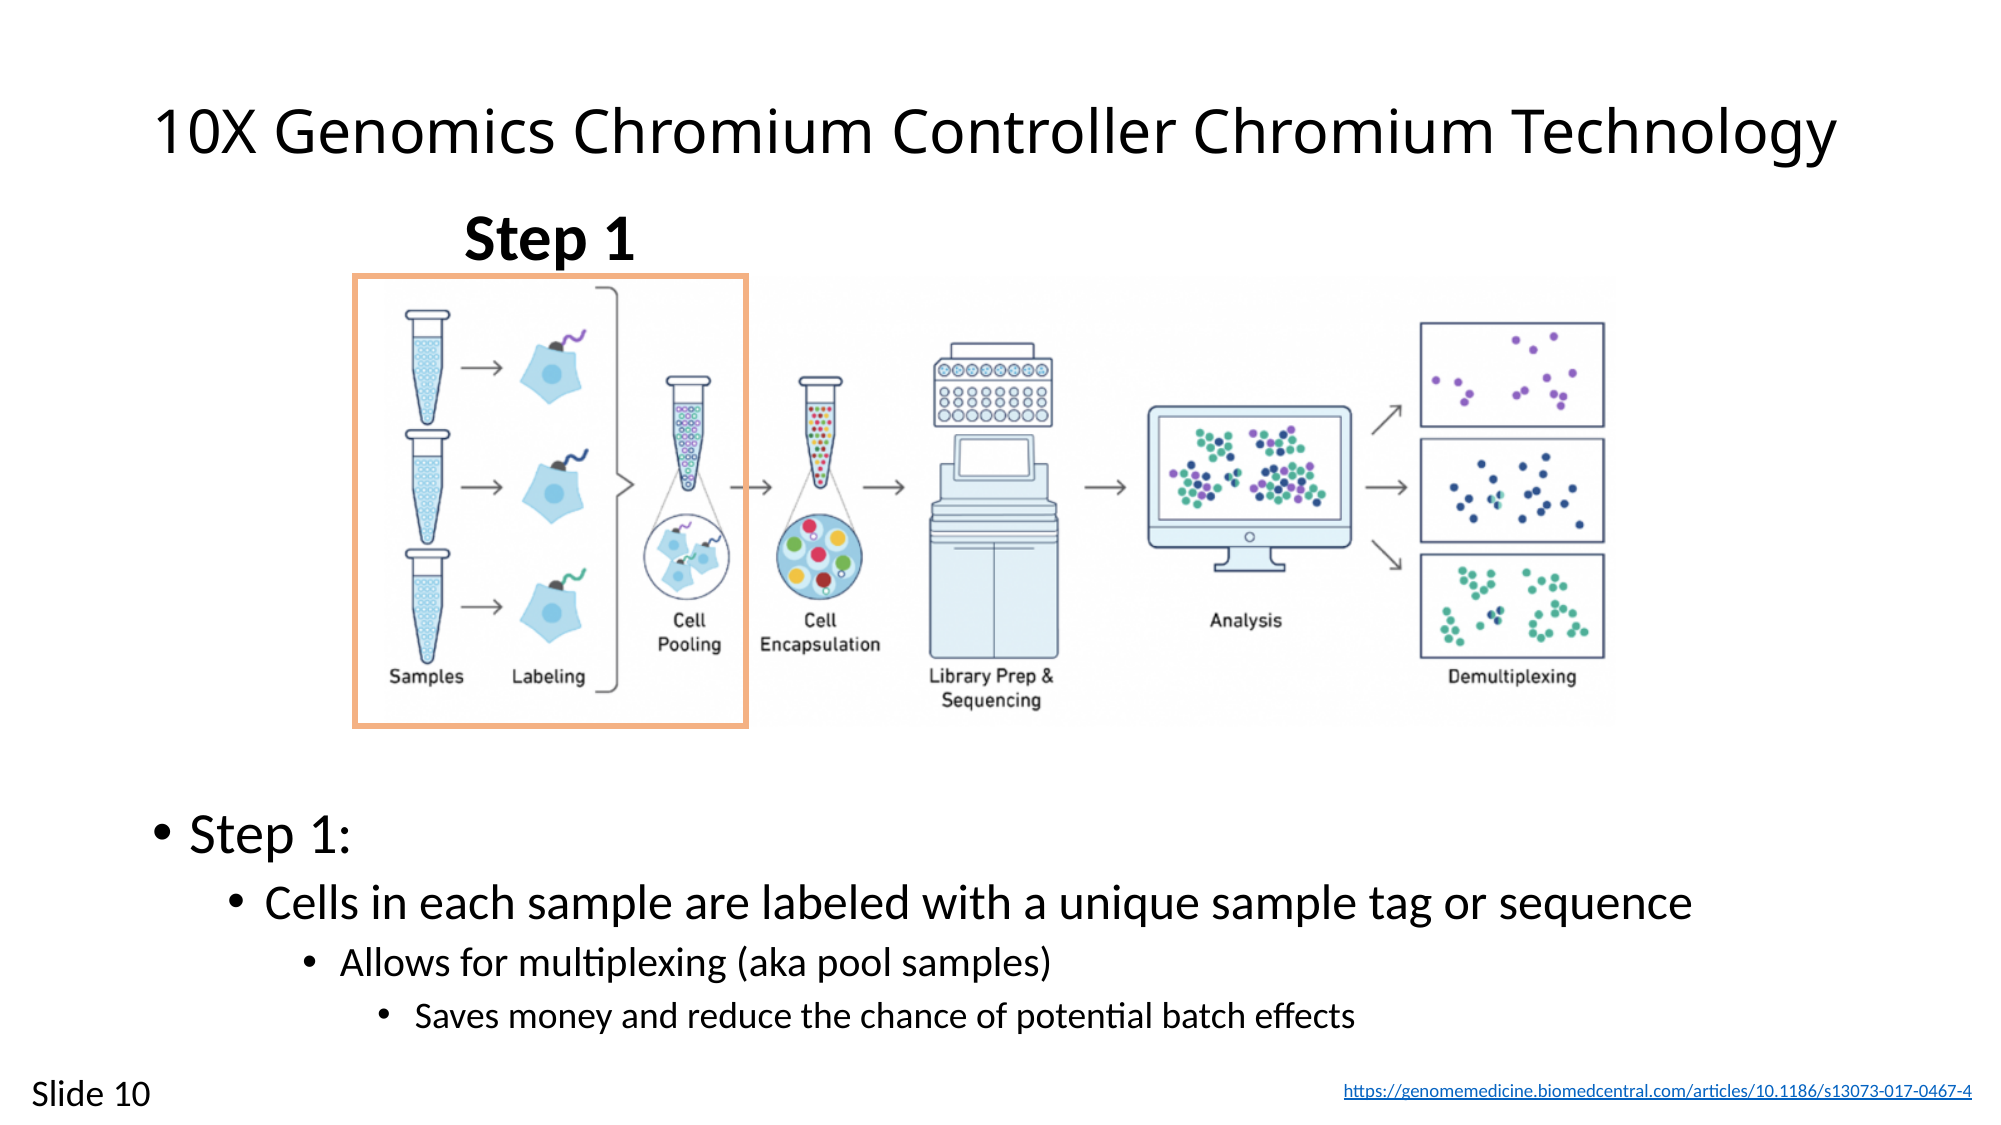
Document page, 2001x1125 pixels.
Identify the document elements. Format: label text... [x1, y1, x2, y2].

text_box Step 1 [438, 186, 663, 276]
list Step 1: Cells in each sample are labeled with a unique sample tag or sequence Allows for multiplexing (aka pool samples) Saves money and reduce the chance of potential batch effects [137, 795, 1887, 1083]
title 10X Genomics Chromium Controller Chromium Technology [137, 59, 1863, 208]
text_box Slide 10 [16, 1061, 191, 1121]
text_box https://genomemedicine.biomedcentral.com/articles/10.1186/s13073-017-0467-4 [1328, 1070, 2000, 1125]
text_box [355, 276, 1616, 727]
